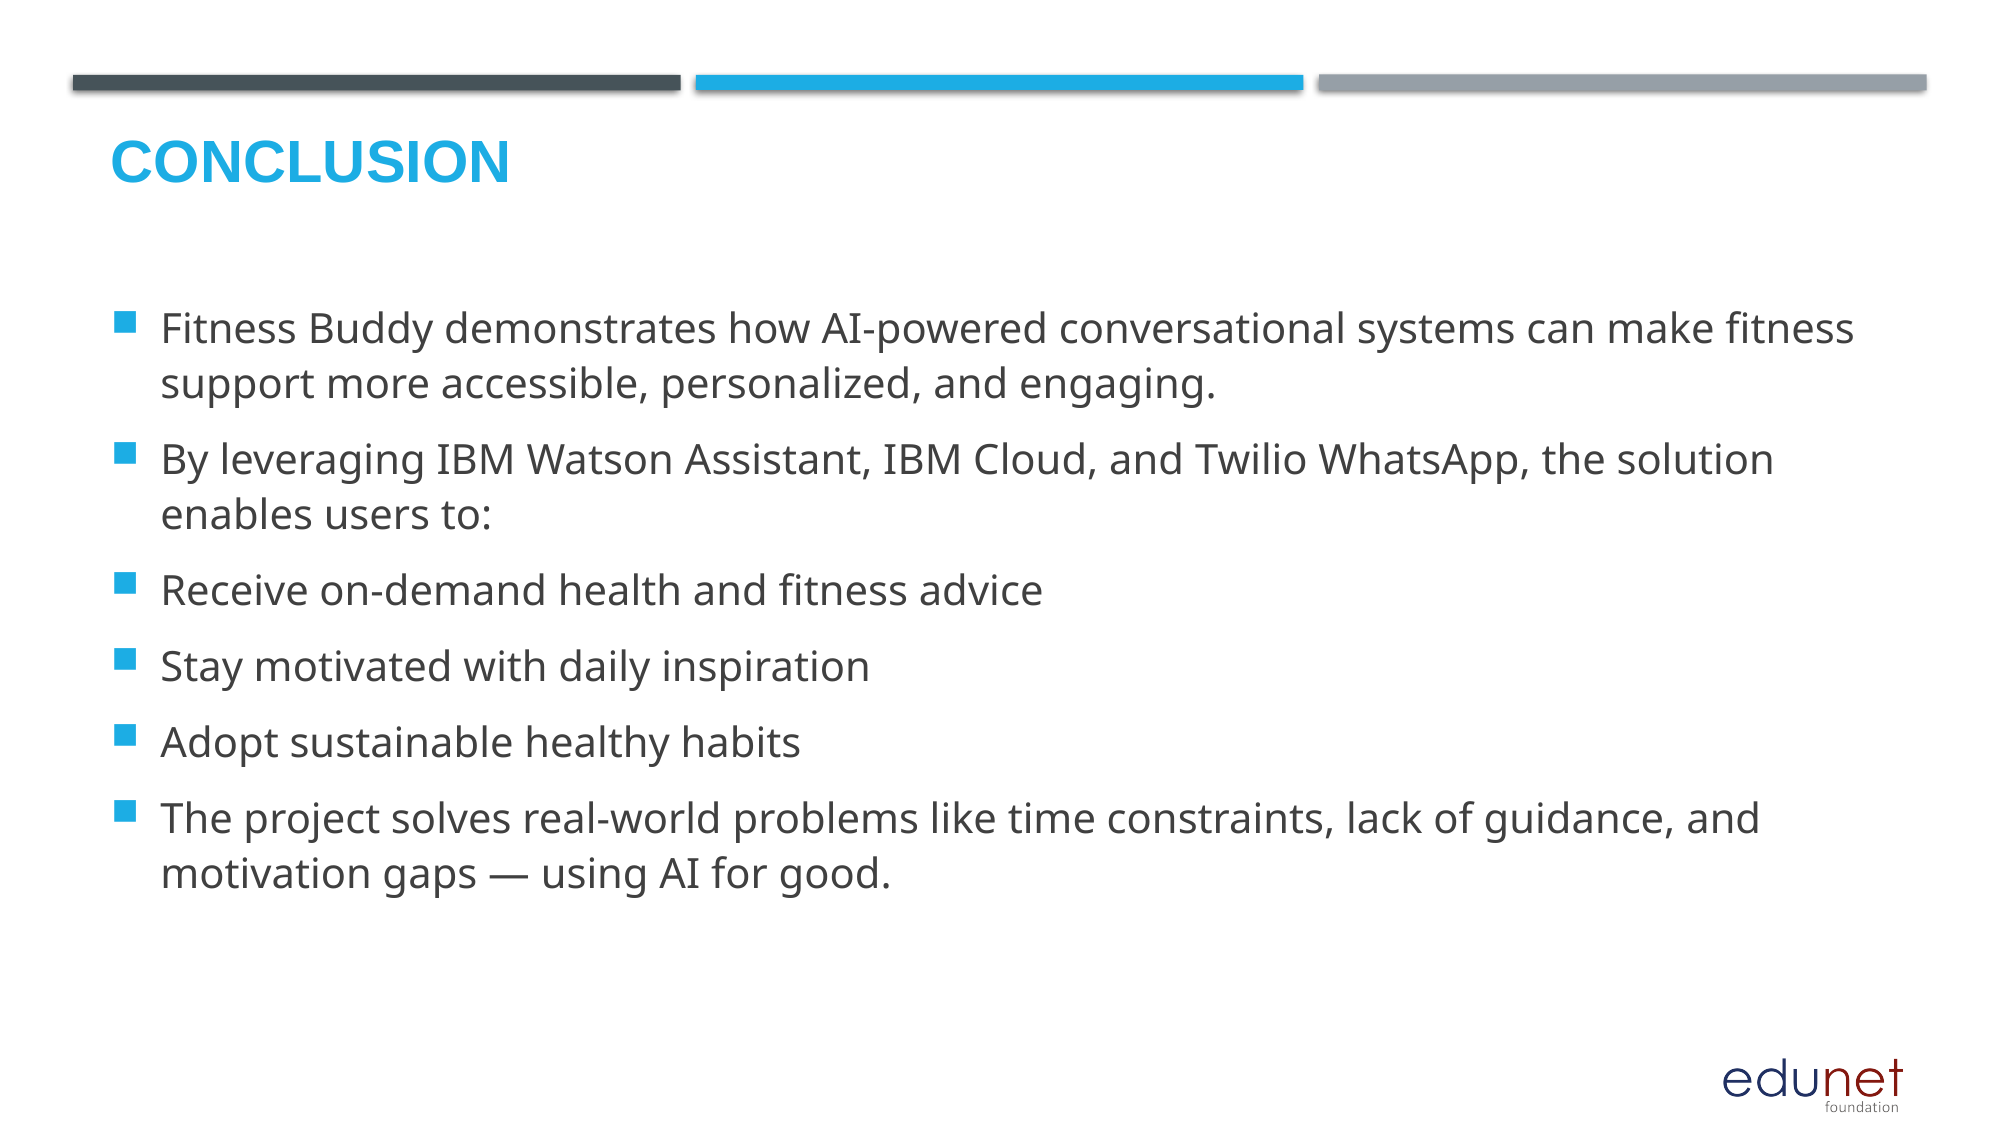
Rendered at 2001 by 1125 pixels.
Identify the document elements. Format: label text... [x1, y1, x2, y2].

list Fitness Buddy demonstrates how AI-powered conversational systems can make fitness support more accessible, personalized, and engaging. By leveraging IBM Watson Assistant, IBM Cloud, and Twilio WhatsApp, the solution enables users to: Receive on-demand health and fitness advice Stay motivated with daily inspiration Adopt sustainable healthy habits The project solves real-world problems like time constraints, lack of guidance, and motivation gaps — using AI for good. [95, 213, 1905, 981]
picture [1719, 1056, 1905, 1116]
title Conclusion [95, 115, 1905, 203]
